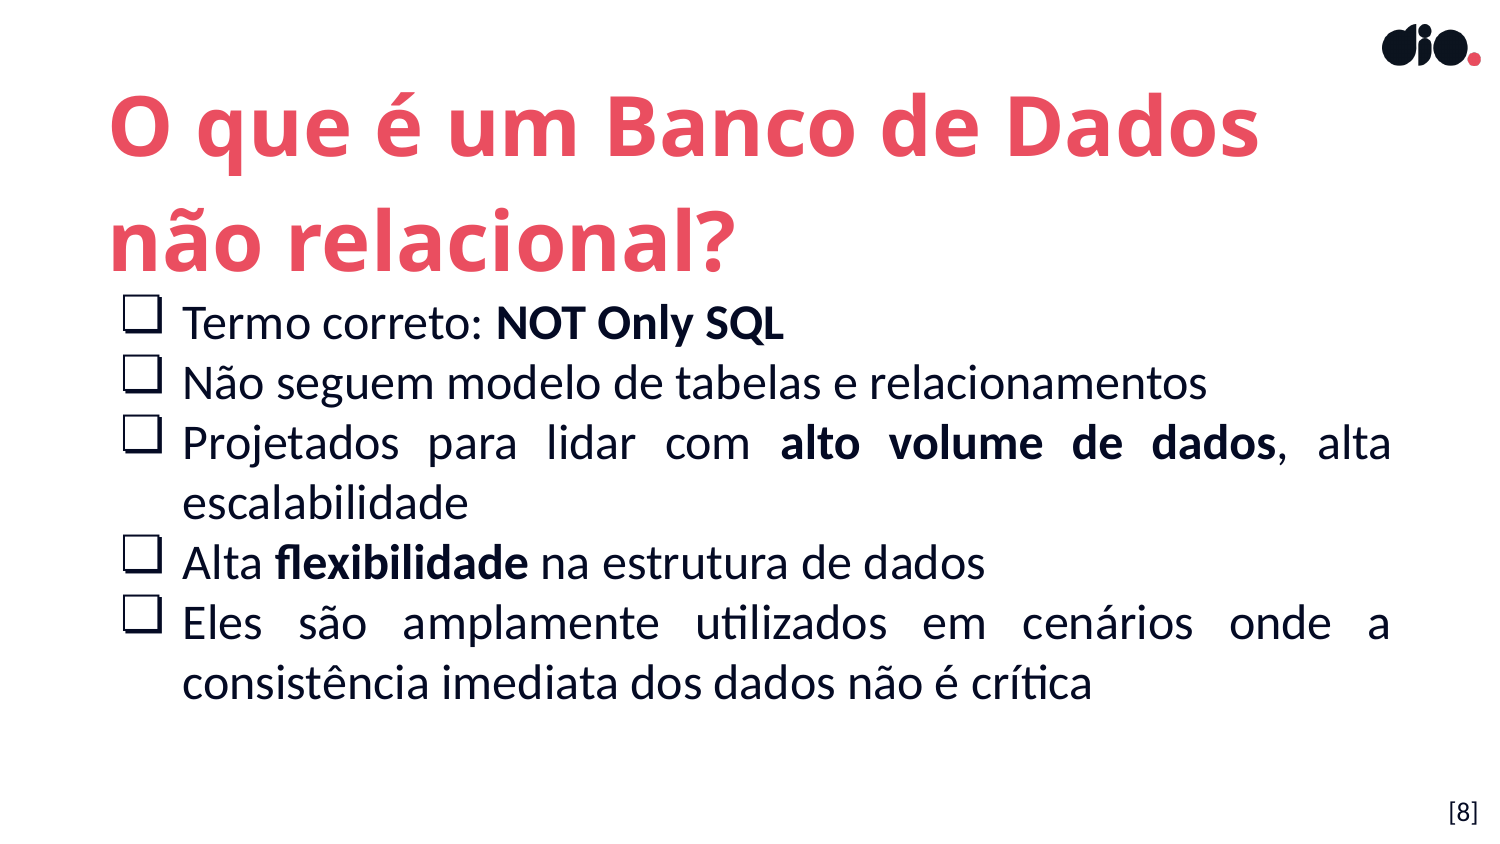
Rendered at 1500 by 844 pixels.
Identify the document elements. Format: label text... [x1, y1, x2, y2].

slide_number [8] [1403, 779, 1494, 844]
text_box Termo correto: NOT Only SQL Não seguem modelo de tabelas e relacionamentos Projetados para lidar com alto volume de dados, alta escalabilidade Alta flexibilidade na estrutura de dados Eles são amplamente utilizados em cenários onde a consistência imediata dos dados não é crítica [92, 274, 1408, 725]
text_box O que é um Banco de Dados não relacional? [92, 104, 1408, 243]
picture [1382, 24, 1481, 67]
